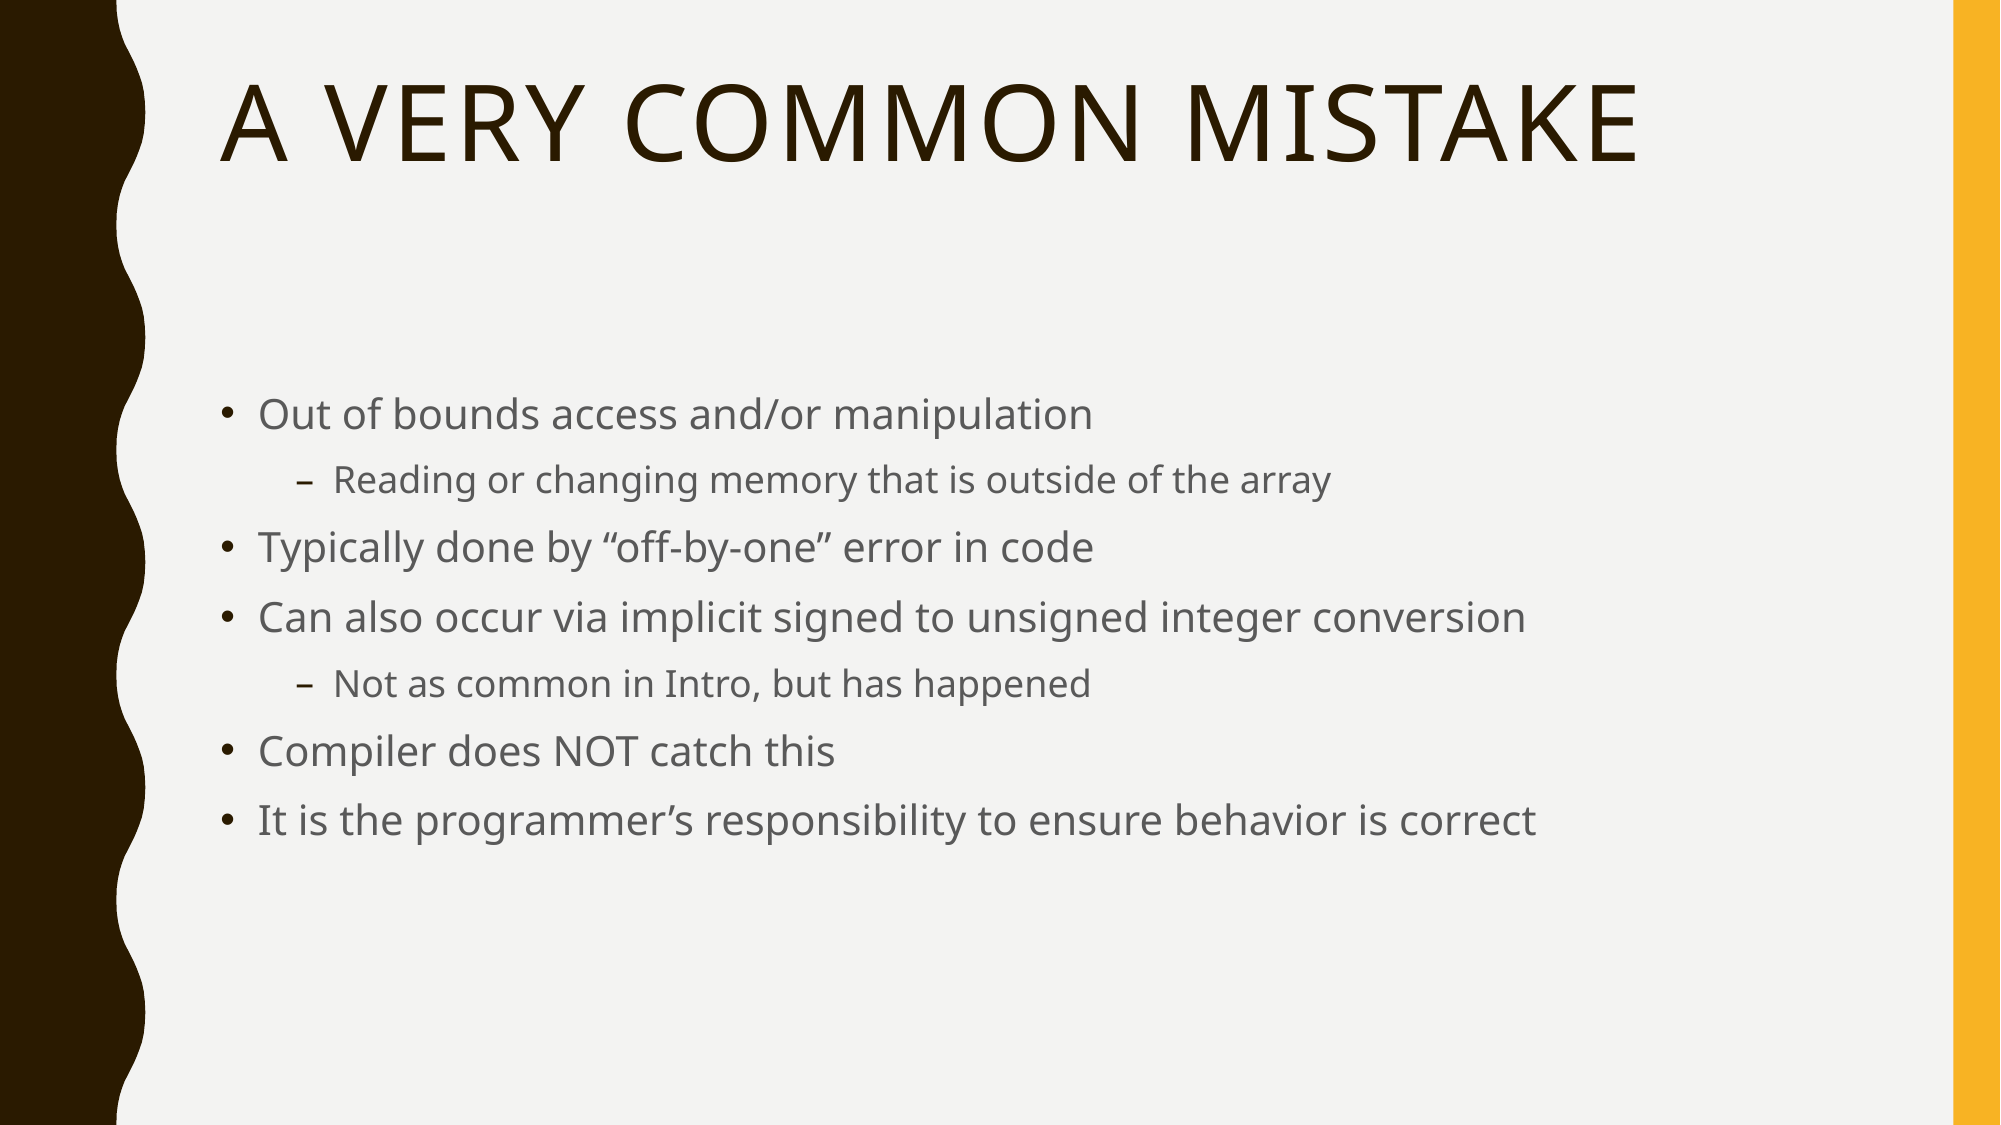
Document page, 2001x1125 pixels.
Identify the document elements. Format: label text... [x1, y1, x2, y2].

list Out of bounds access and/or manipulation Reading or changing memory that is outside of the array Typically done by “off-by-one” error in code Can also occur via implicit signed to unsigned integer conversion Not as common in Intro, but has happened Compiler does NOT catch this It is the programmer’s responsibility to ensure behavior is correct [205, 375, 1875, 965]
title A Very Common Mistake [205, 62, 1875, 308]
